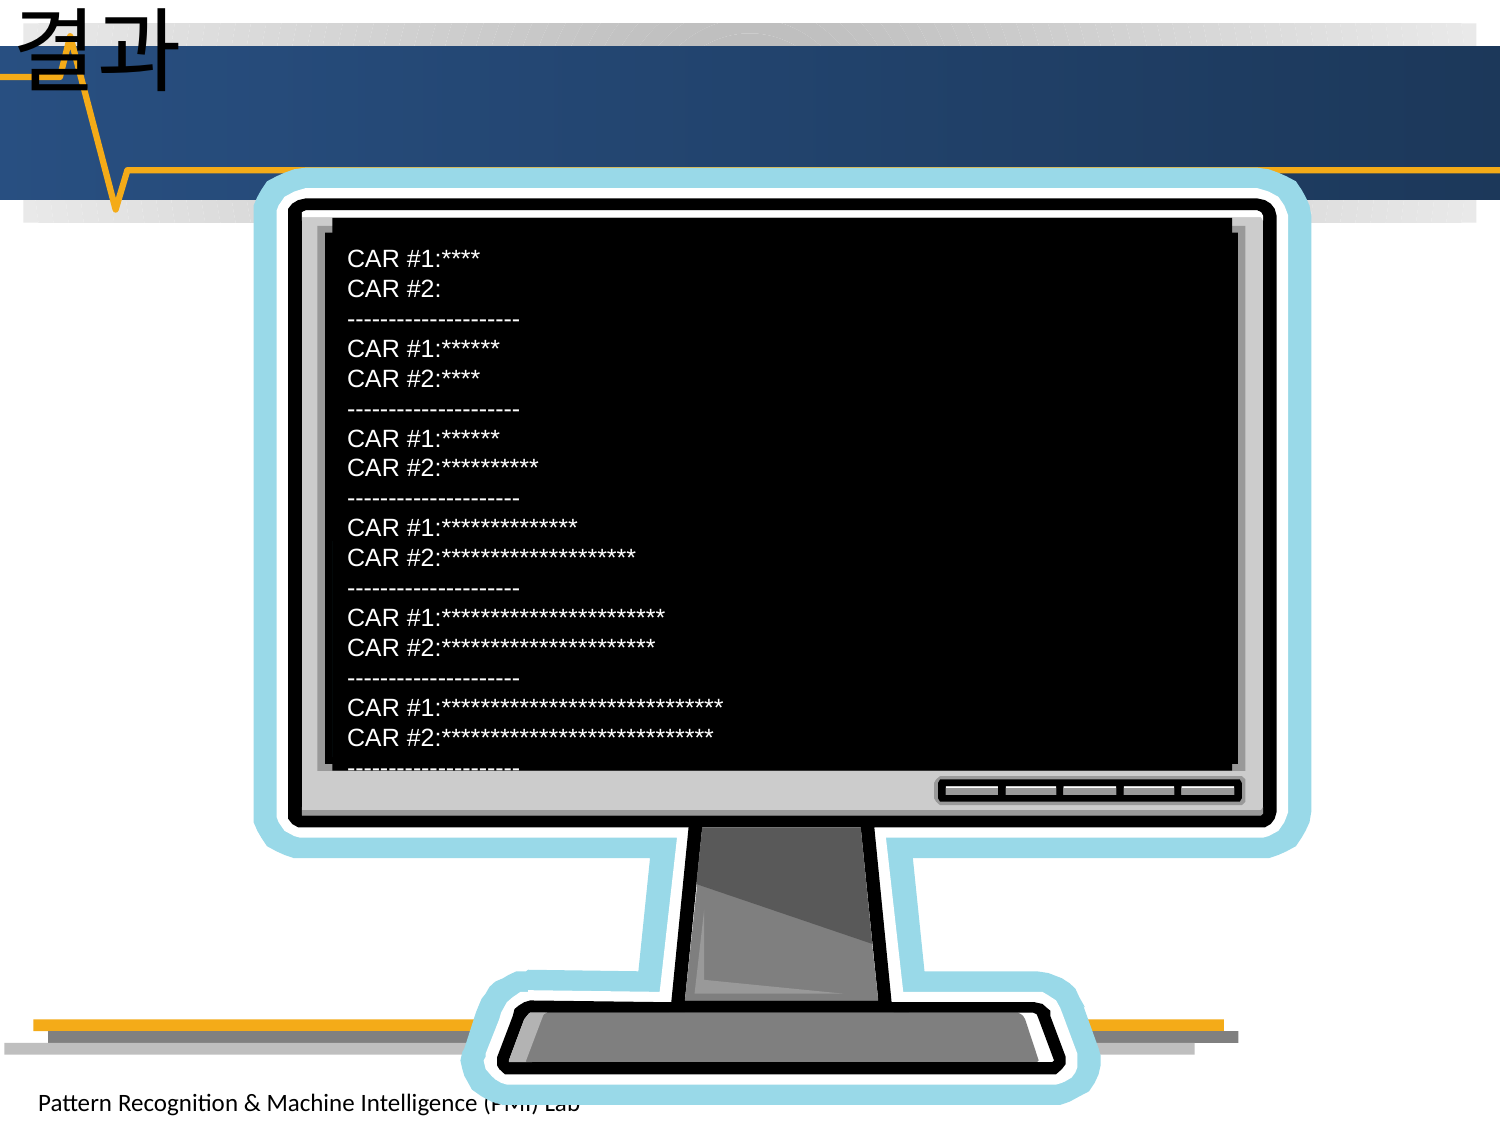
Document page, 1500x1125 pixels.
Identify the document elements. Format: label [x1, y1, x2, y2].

picture [249, 163, 1316, 1109]
